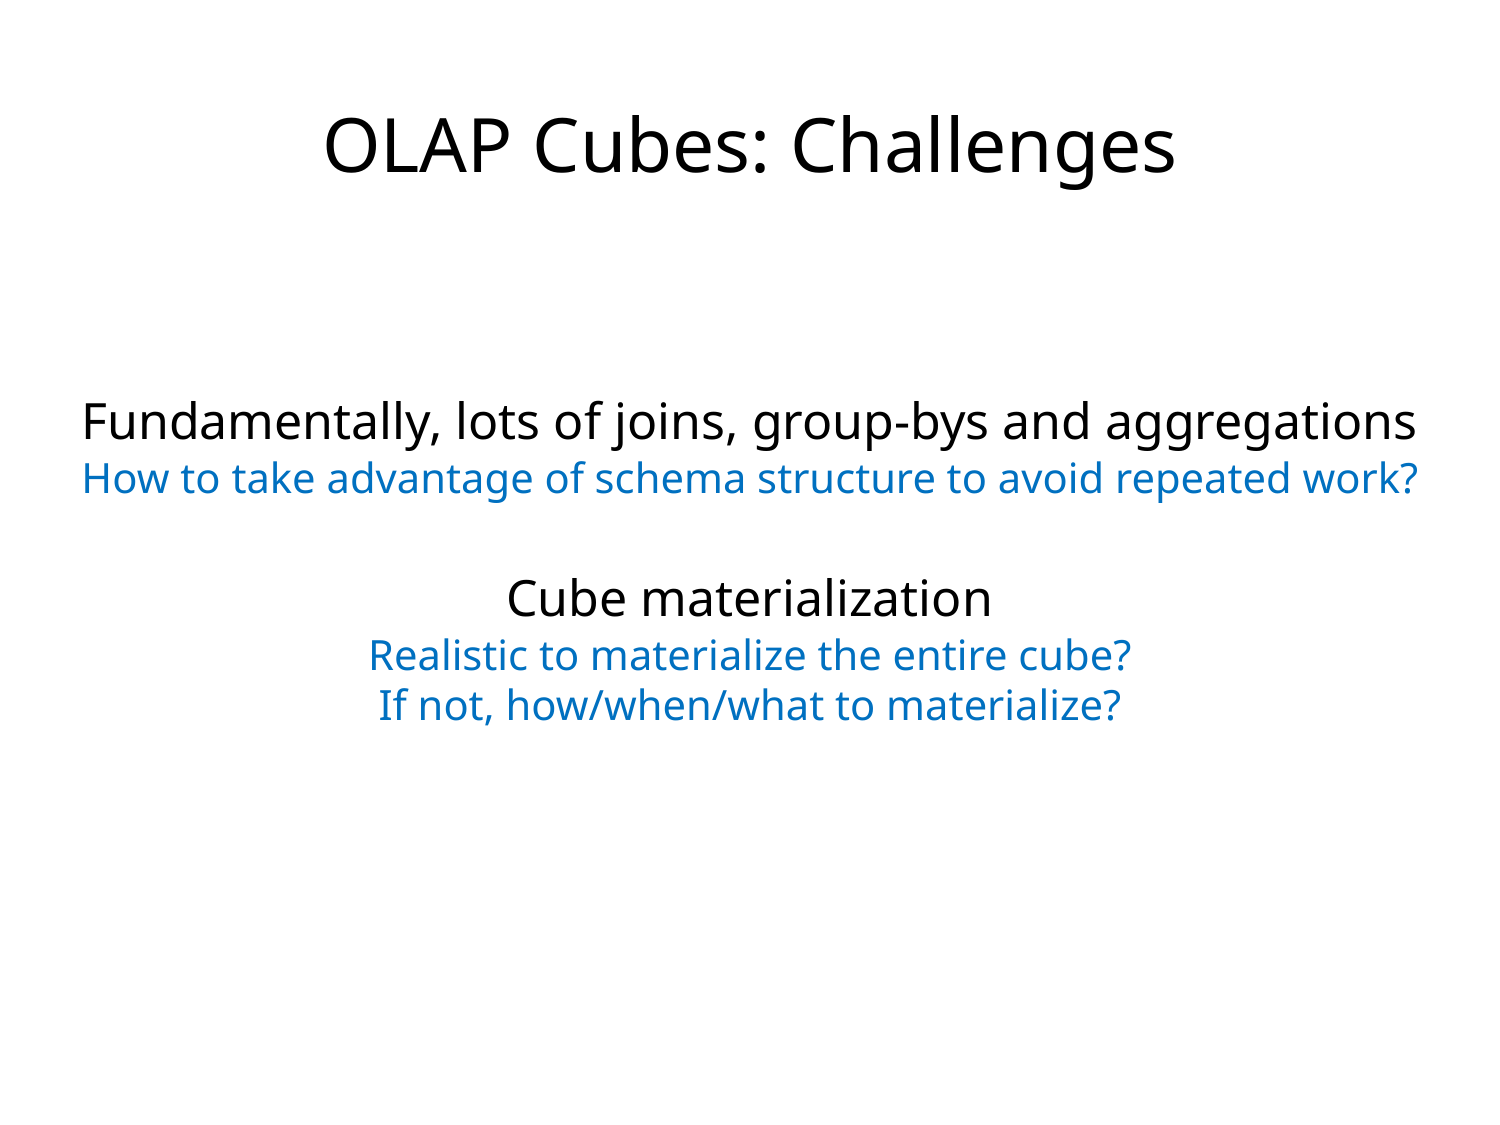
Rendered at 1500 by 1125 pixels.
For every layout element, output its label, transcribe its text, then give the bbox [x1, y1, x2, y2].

text_box Realistic to materialize the entire cube? If not, how/when/what to materialize? [0, 621, 1500, 737]
text_box How to take advantage of schema structure to avoid repeated work? [0, 444, 1500, 510]
text_box Fundamentally, lots of joins, group-bys and aggregations [0, 382, 1500, 444]
text_box OLAP Cubes: Challenges [0, 90, 1500, 203]
text_box Cube materialization [0, 558, 1500, 621]
